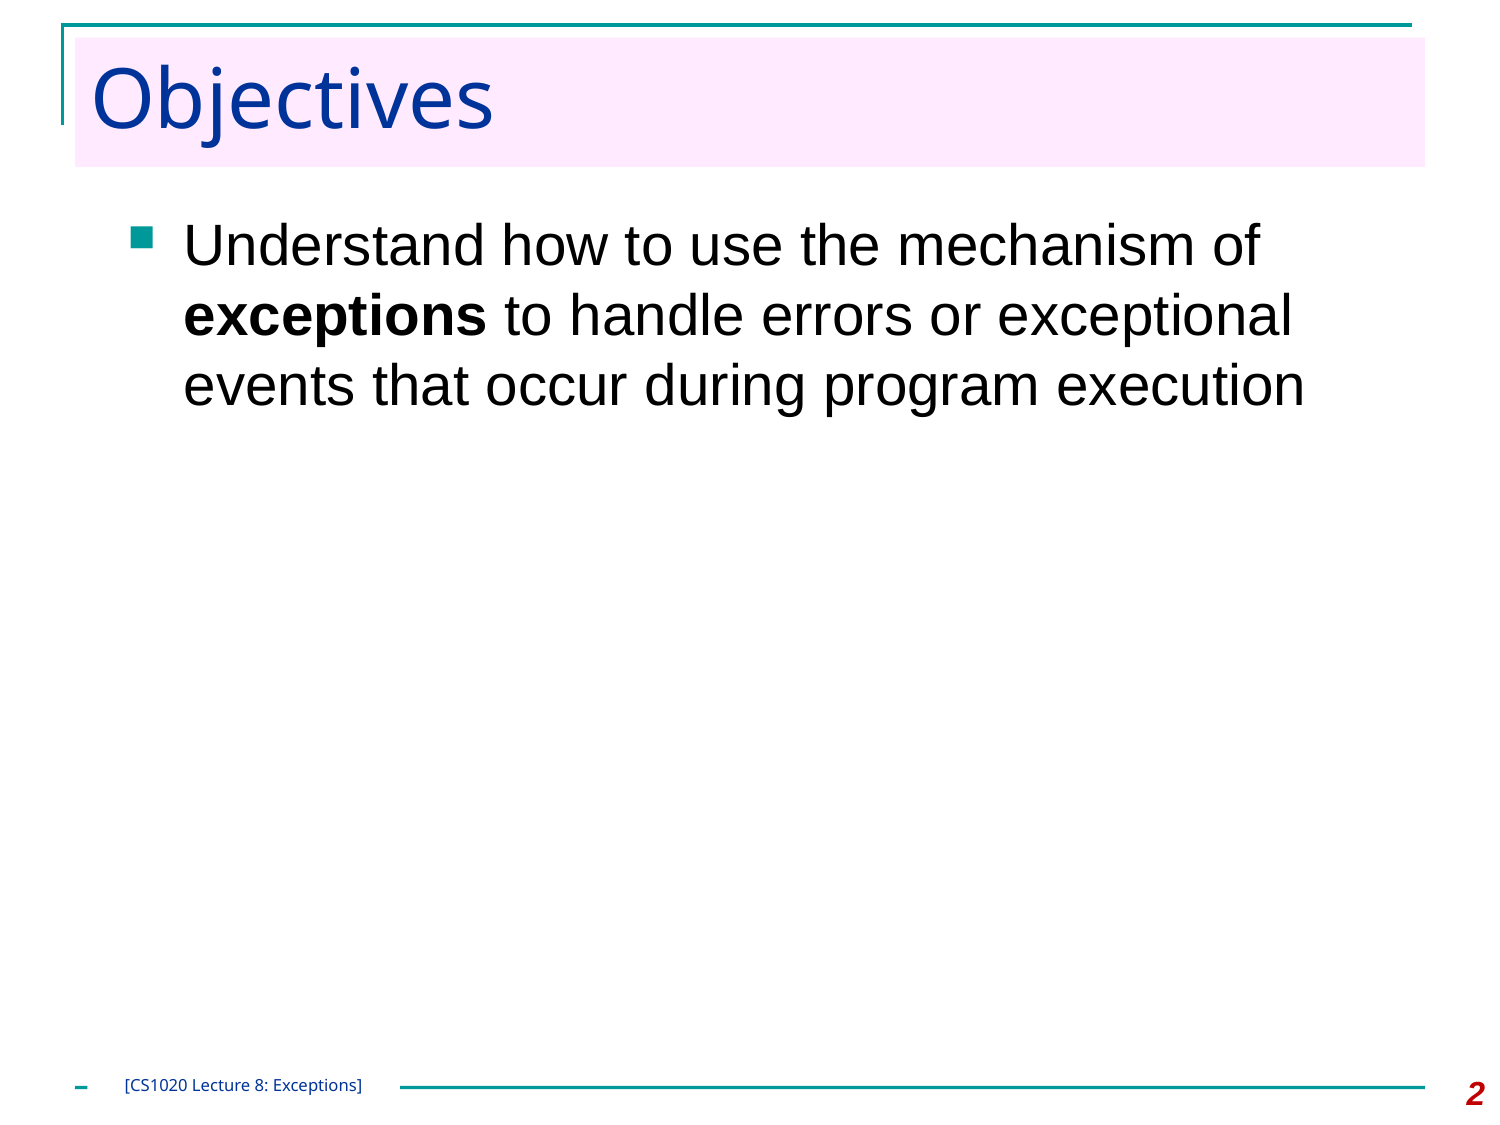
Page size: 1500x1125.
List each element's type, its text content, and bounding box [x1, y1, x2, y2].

slide_number 2 [1400, 1065, 1500, 1125]
title Objectives [74, 37, 1426, 168]
text_box [CS1020 Lecture 8: Exceptions] [87, 1074, 400, 1100]
list Understand how to use the mechanism of exceptions to handle errors or exceptional events that occur during program execution [112, 199, 1426, 1001]
